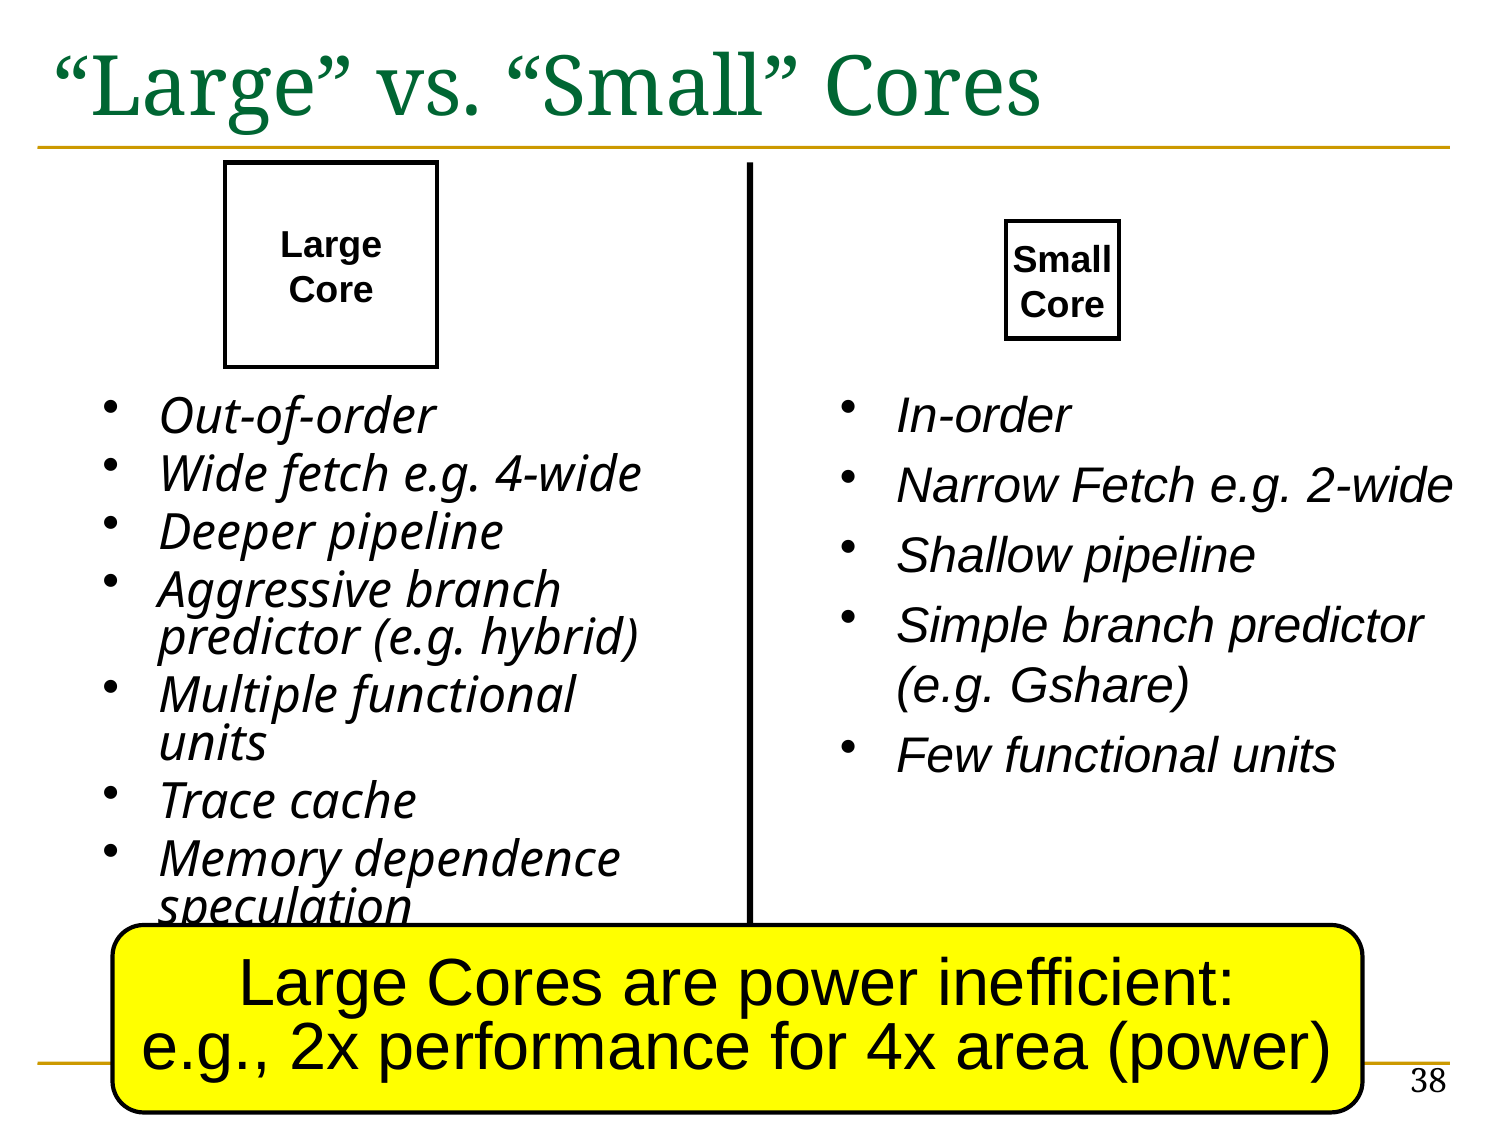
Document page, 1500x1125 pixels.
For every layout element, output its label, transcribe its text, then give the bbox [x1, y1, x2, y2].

slide_number 38 [1341, 1036, 1462, 1112]
text_box In-order Narrow Fetch e.g. 2-wide Shallow pipeline Simple branch predictor (e.g. Gshare) Few functional units [824, 374, 1500, 825]
text_box Out-of-order Wide fetch e.g. 4-wide Deeper pipeline Aggressive branch predictor (e.g. hybrid) Multiple functional units Trace cache Memory dependence speculation [87, 387, 713, 966]
text_box Small Core [1006, 221, 1119, 339]
title “Large” vs. “Small” Cores [37, 24, 1450, 200]
text_box Large Core [224, 162, 438, 368]
text_box Large Cores are power inefficient: e.g., 2x performance for 4x area (power) [112, 924, 1363, 1113]
